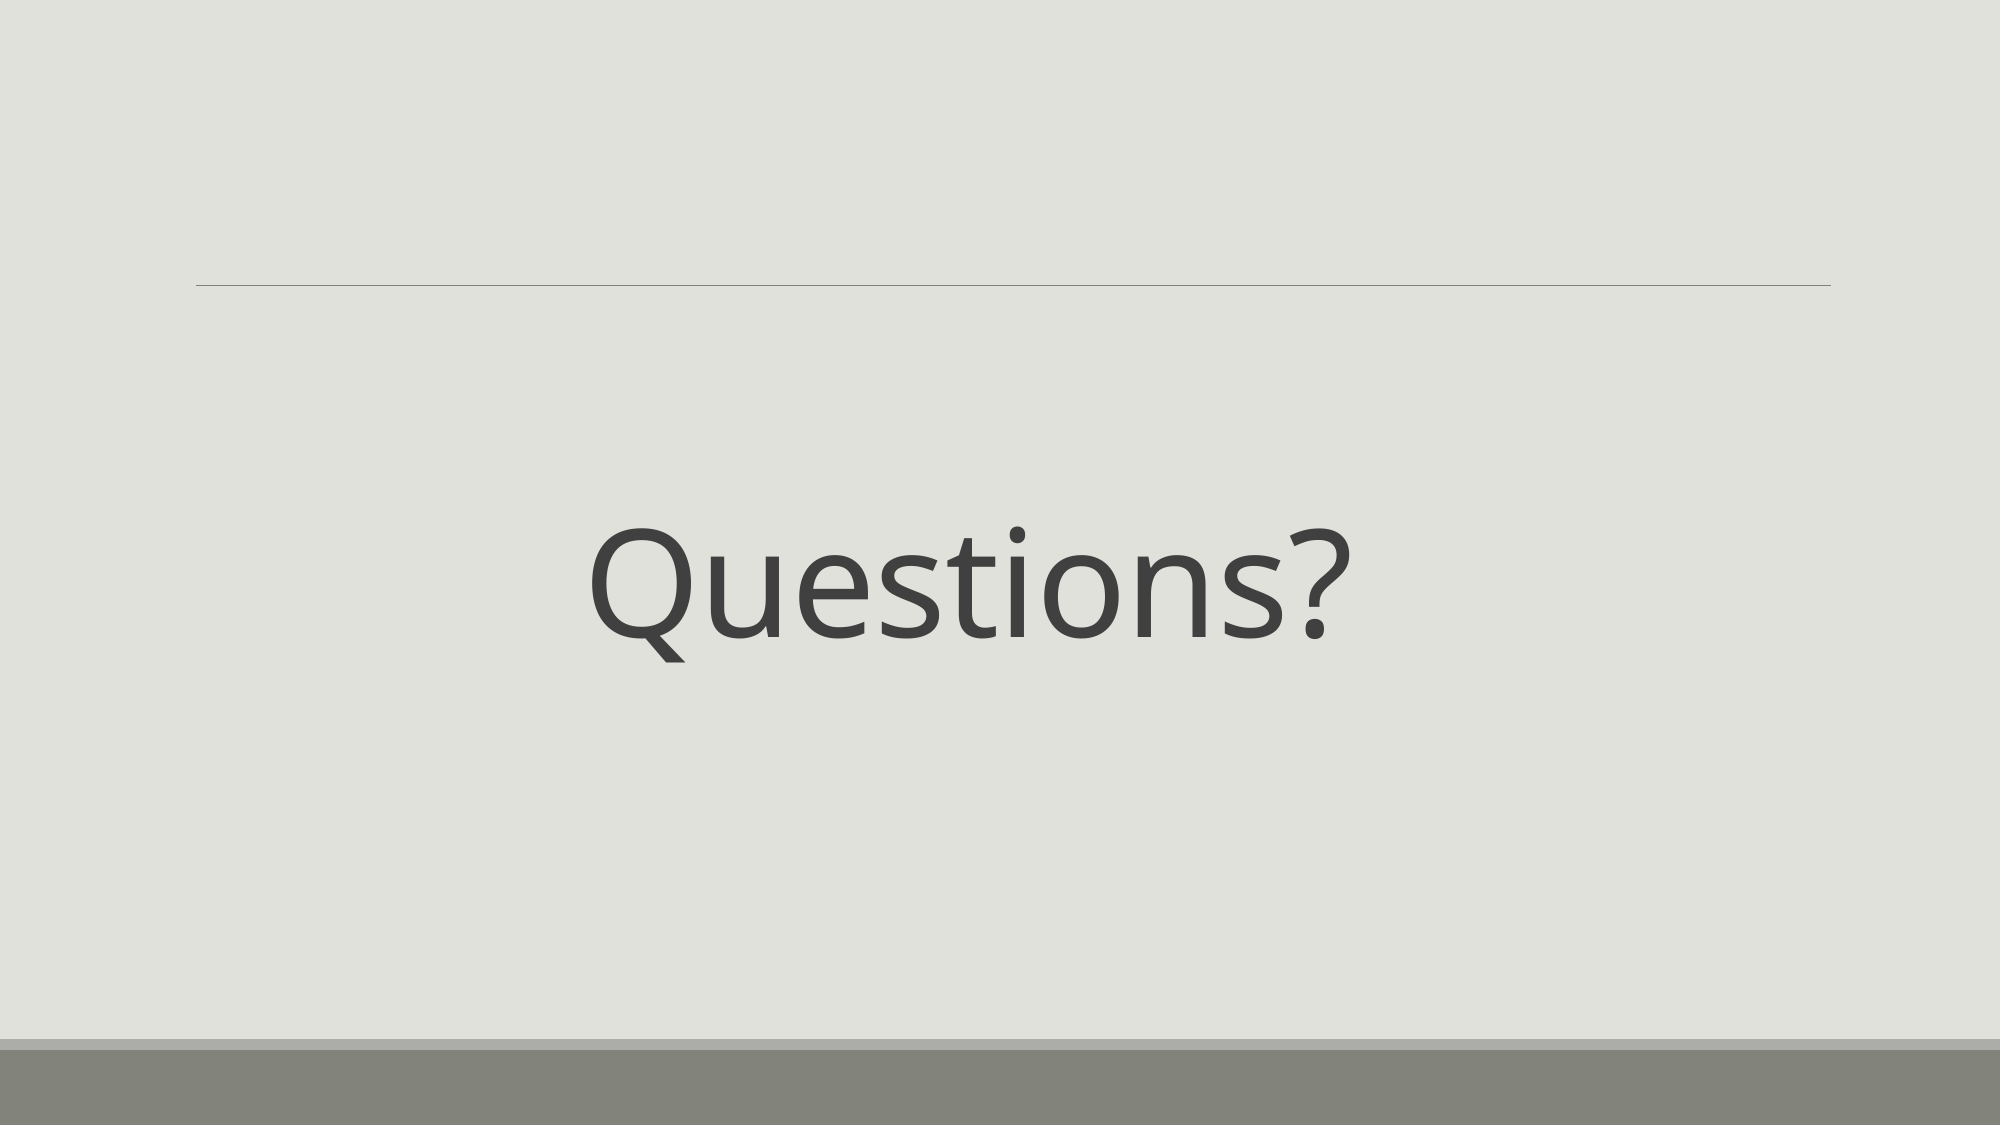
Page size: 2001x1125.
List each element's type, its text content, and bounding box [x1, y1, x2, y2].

title Questions? [237, 431, 1700, 676]
